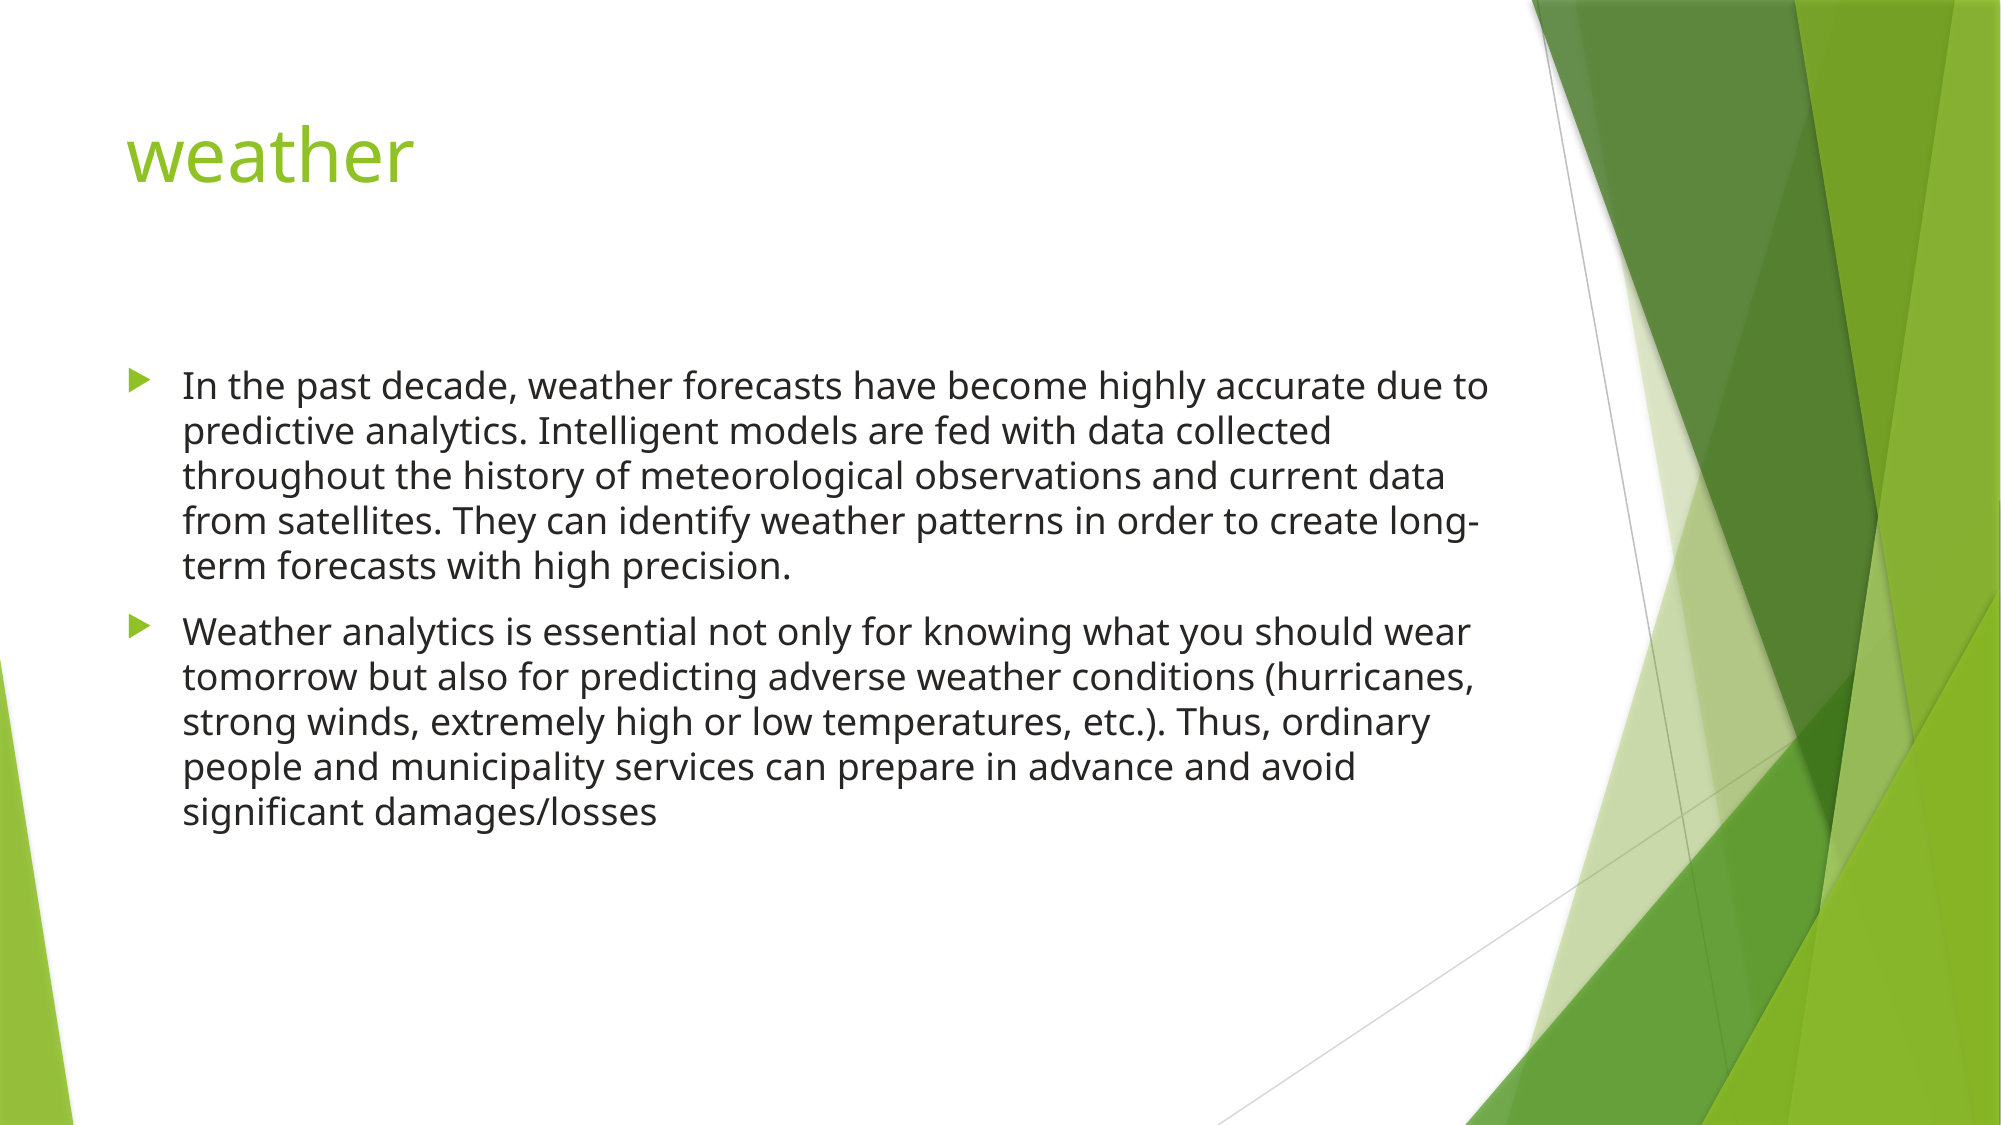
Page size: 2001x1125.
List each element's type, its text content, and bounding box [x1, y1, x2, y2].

list In the past decade, weather forecasts have become highly accurate due to predictive analytics. Intelligent models are fed with data collected throughout the history of meteorological observations and current data from satellites. They can identify weather patterns in order to create long-term forecasts with high precision. Weather analytics is essential not only for knowing what you should wear tomorrow but also for predicting adverse weather conditions (hurricanes, strong winds, extremely high or low temperatures, etc.). Thus, ordinary people and municipality services can prepare in advance and avoid significant damages/losses [111, 354, 1522, 992]
title weather [111, 99, 1522, 317]
